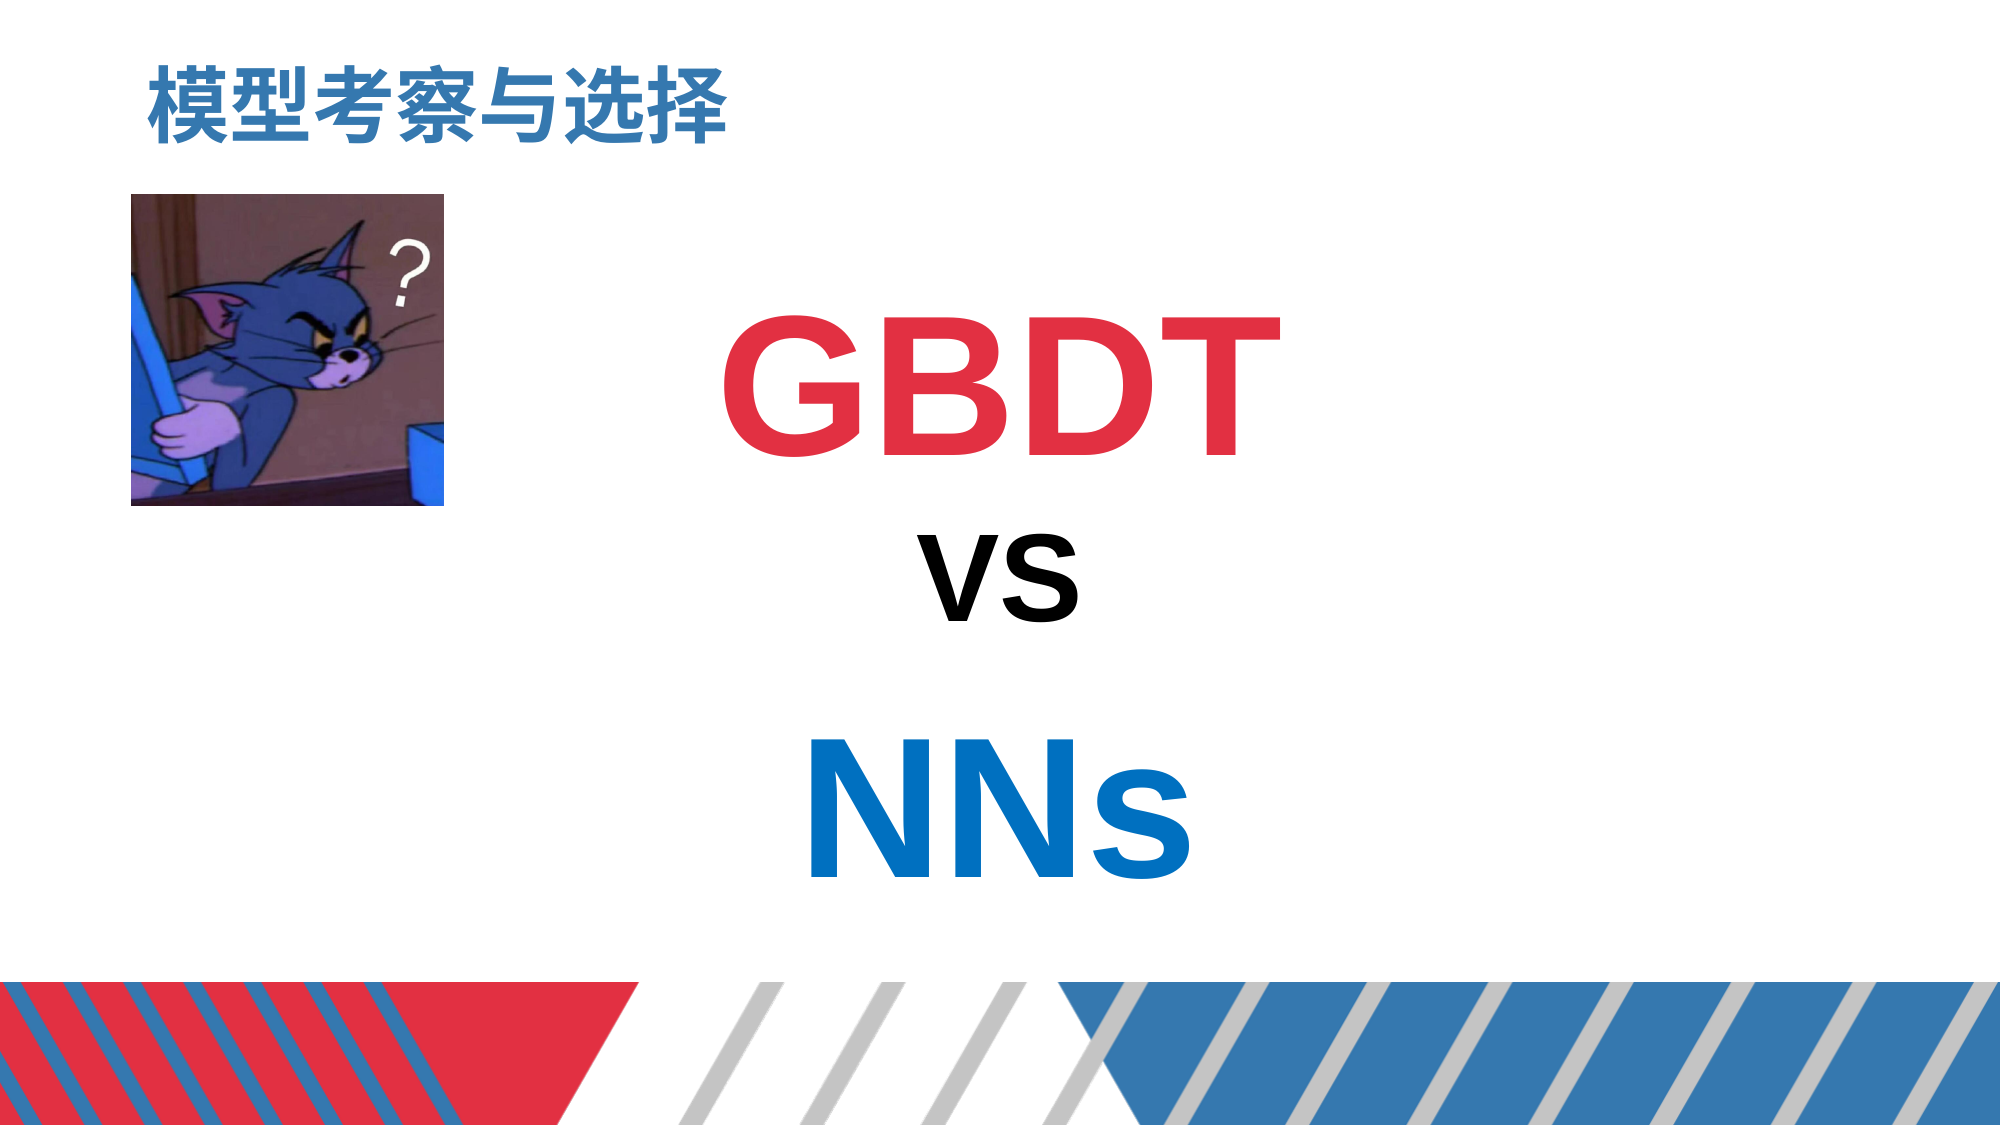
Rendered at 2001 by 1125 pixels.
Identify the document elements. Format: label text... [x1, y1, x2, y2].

title 模型考察与选择 [131, 56, 1869, 163]
picture [131, 194, 444, 506]
text_box NNs [783, 670, 1217, 926]
text_box VS [901, 489, 1099, 654]
picture [0, 982, 2000, 1125]
text_box GBDT [701, 247, 1299, 503]
